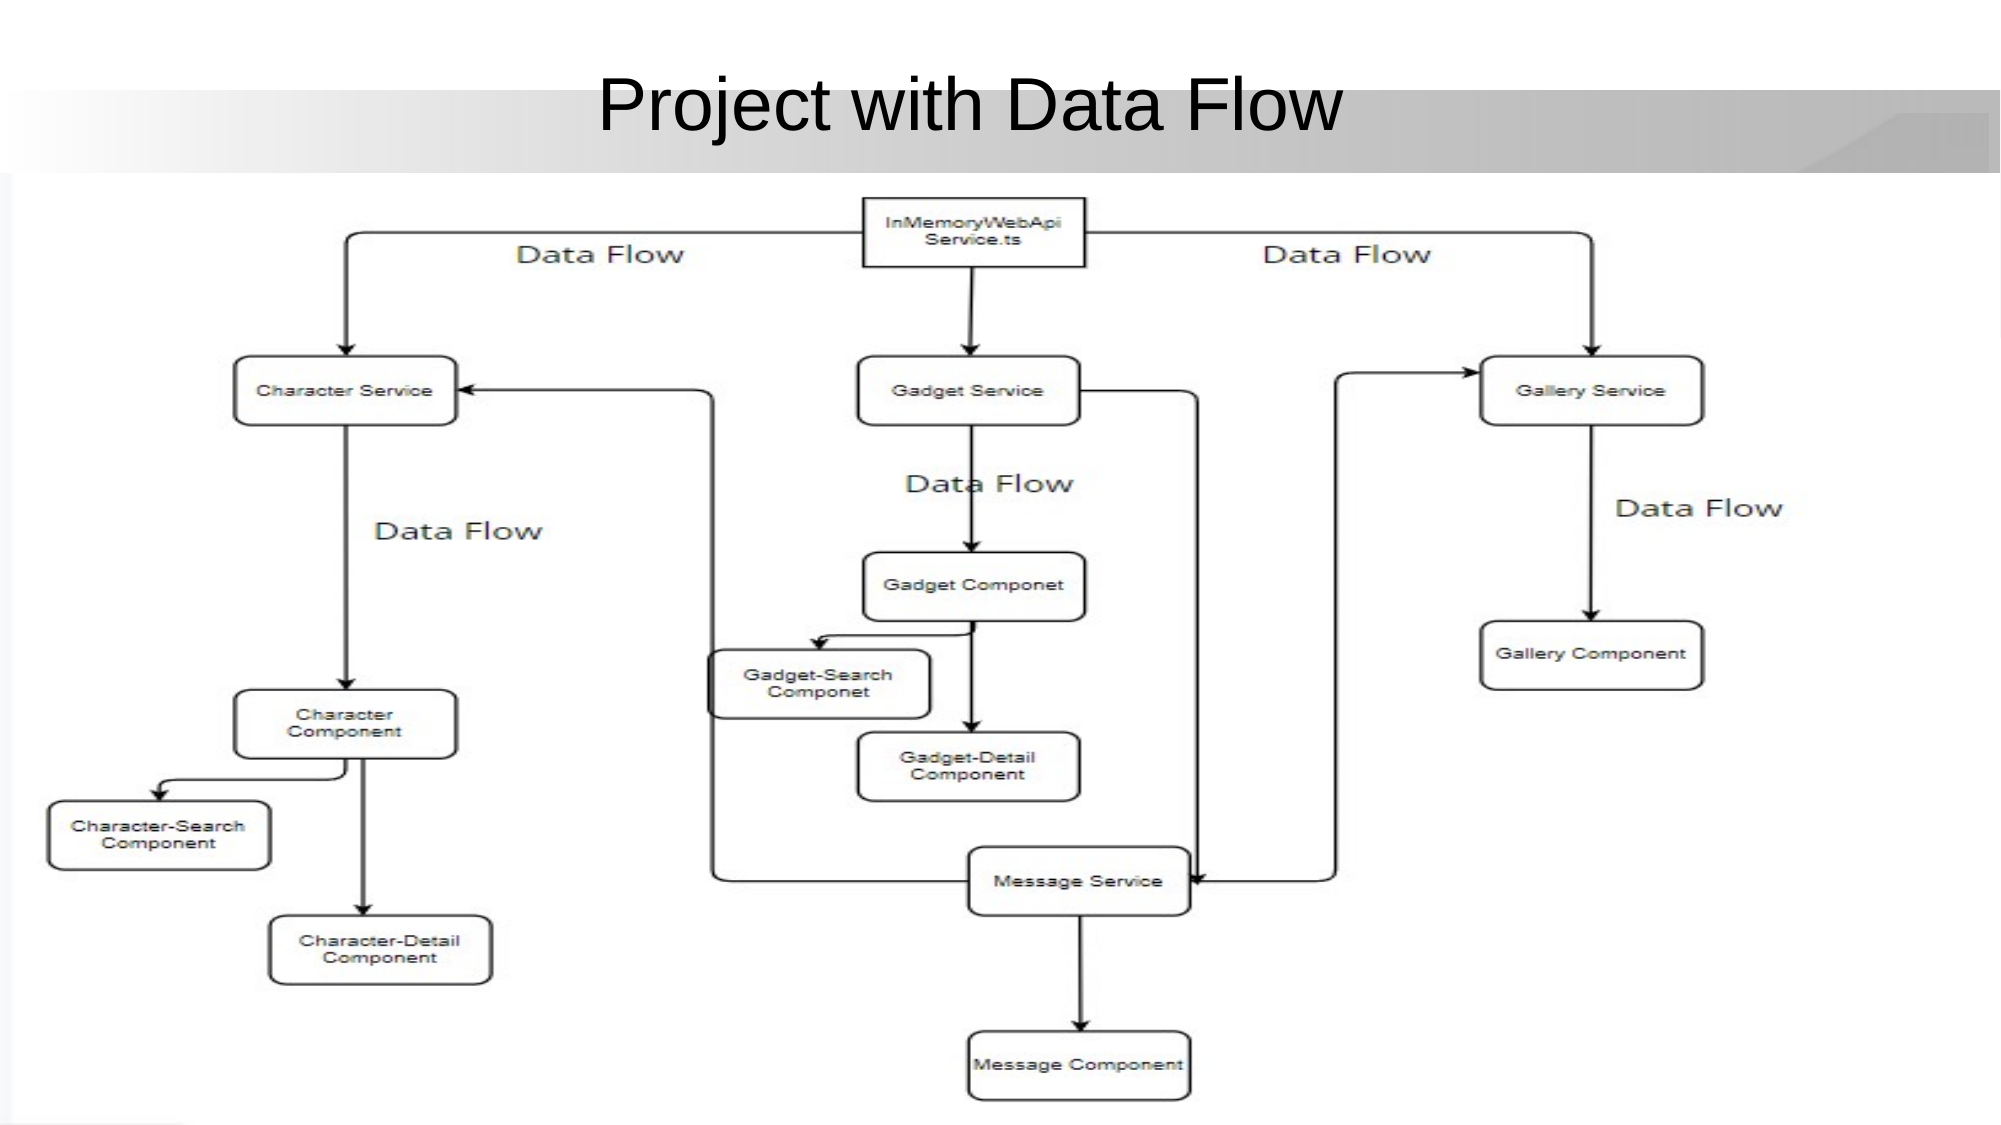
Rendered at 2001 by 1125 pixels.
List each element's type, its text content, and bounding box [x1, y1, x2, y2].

title Project with Data Flow [120, 0, 1822, 173]
picture [0, 173, 2000, 1125]
